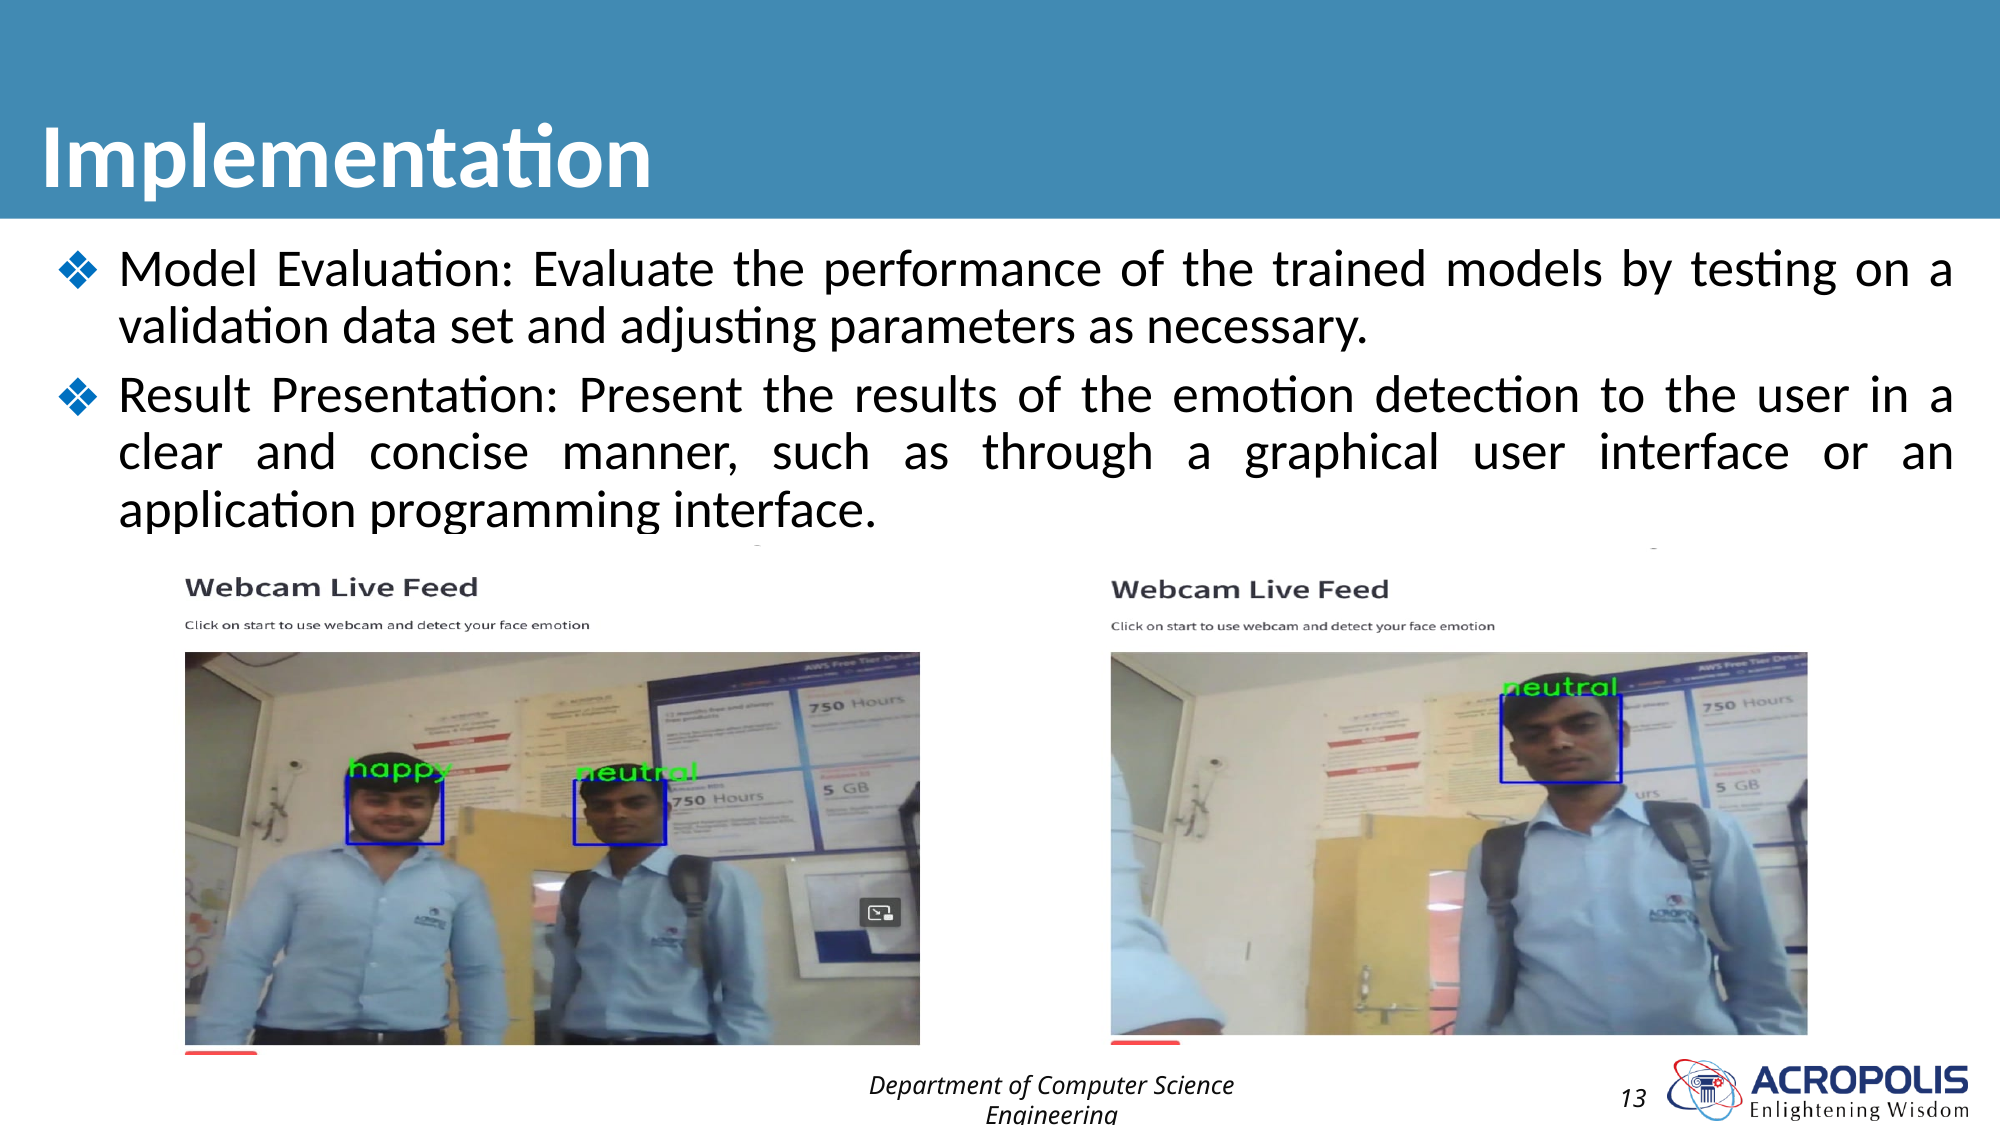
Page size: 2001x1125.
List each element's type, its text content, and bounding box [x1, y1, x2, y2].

picture [39, 534, 1037, 1055]
title Implementation [25, 0, 1974, 214]
list Model Evaluation: Evaluate the performance of the trained models by testing on a validation data set and adjusting parameters as necessary. Result Presentation: Present the results of the emotion detection to the user in a clear and concise manner, such as through a graphical user interface or an application programming interface. [28, 232, 1972, 1125]
picture [1050, 534, 1874, 1045]
text_box Department of Computer Science Engineering [826, 1054, 1278, 1100]
